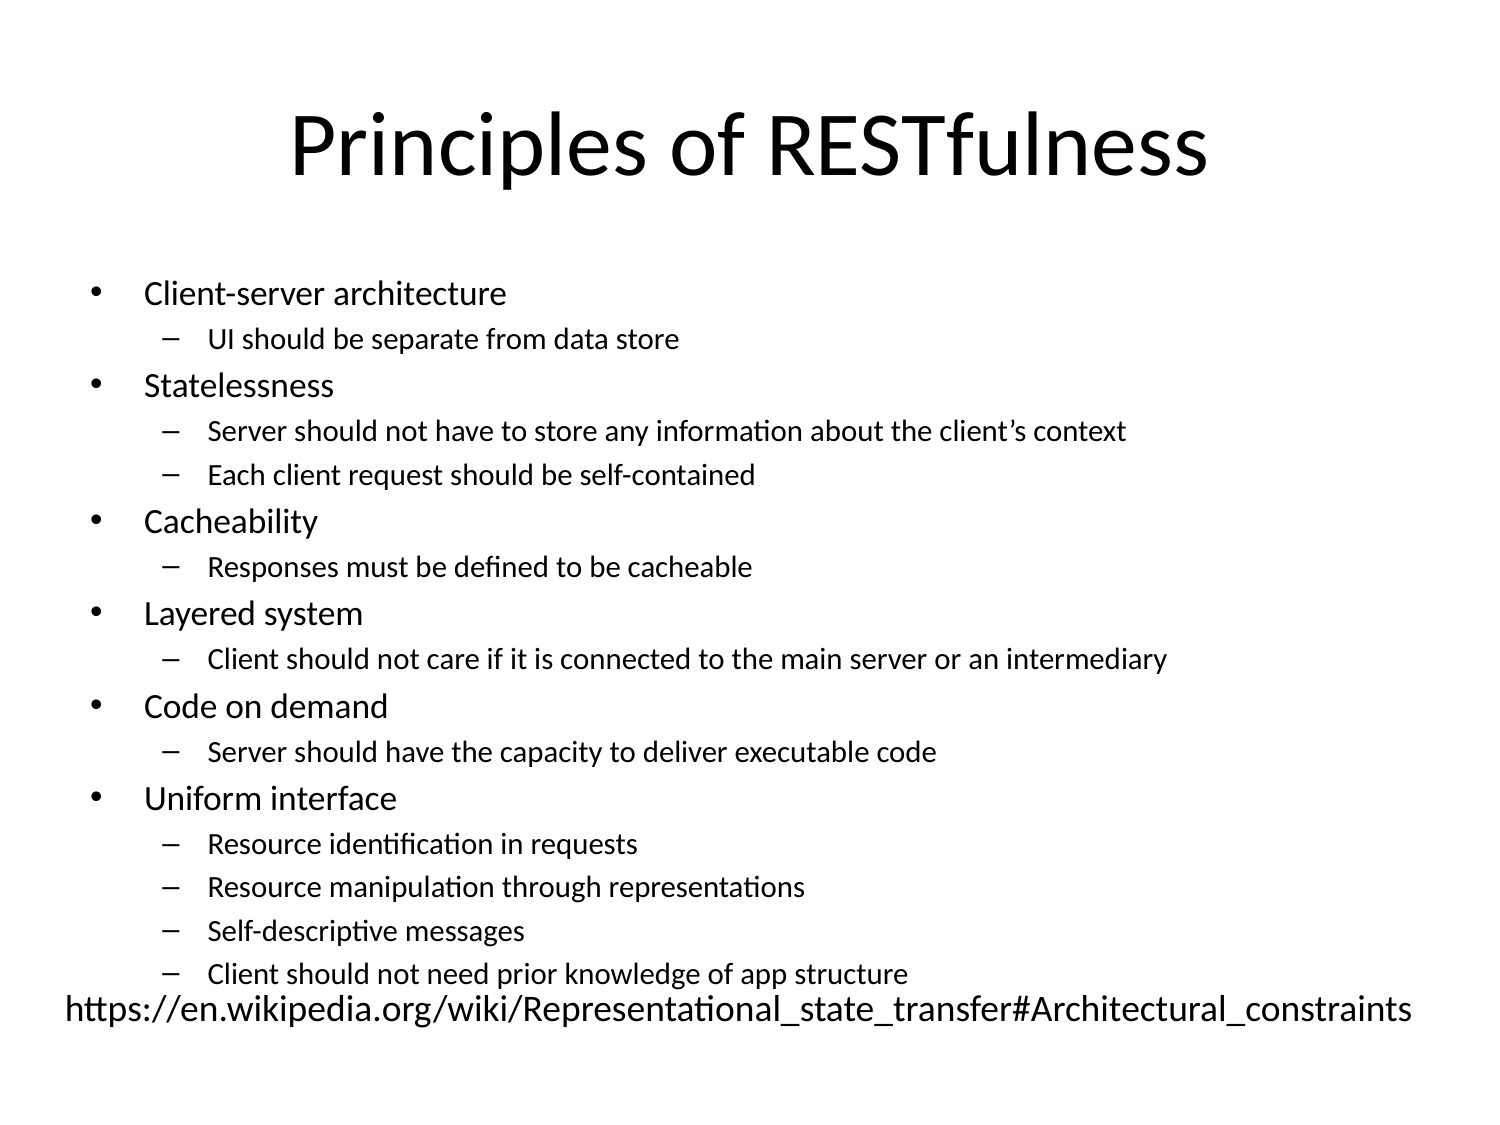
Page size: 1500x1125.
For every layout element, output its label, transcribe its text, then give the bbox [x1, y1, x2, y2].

list Client-server architecture UI should be separate from data store Statelessness Server should not have to store any information about the client’s context Each client request should be self-contained Cacheability Responses must be defined to be cacheable Layered system Client should not care if it is connected to the main server or an intermediary Code on demand Server should have the capacity to deliver executable code Uniform interface Resource identification in requests Resource manipulation through representations Self-descriptive messages Client should not need prior knowledge of app structure [75, 262, 1425, 976]
text_box https://en.wikipedia.org/wiki/Representational_state_transfer#Architectural_constraints [49, 976, 1463, 1037]
title Principles of RESTfulness [75, 45, 1425, 233]
